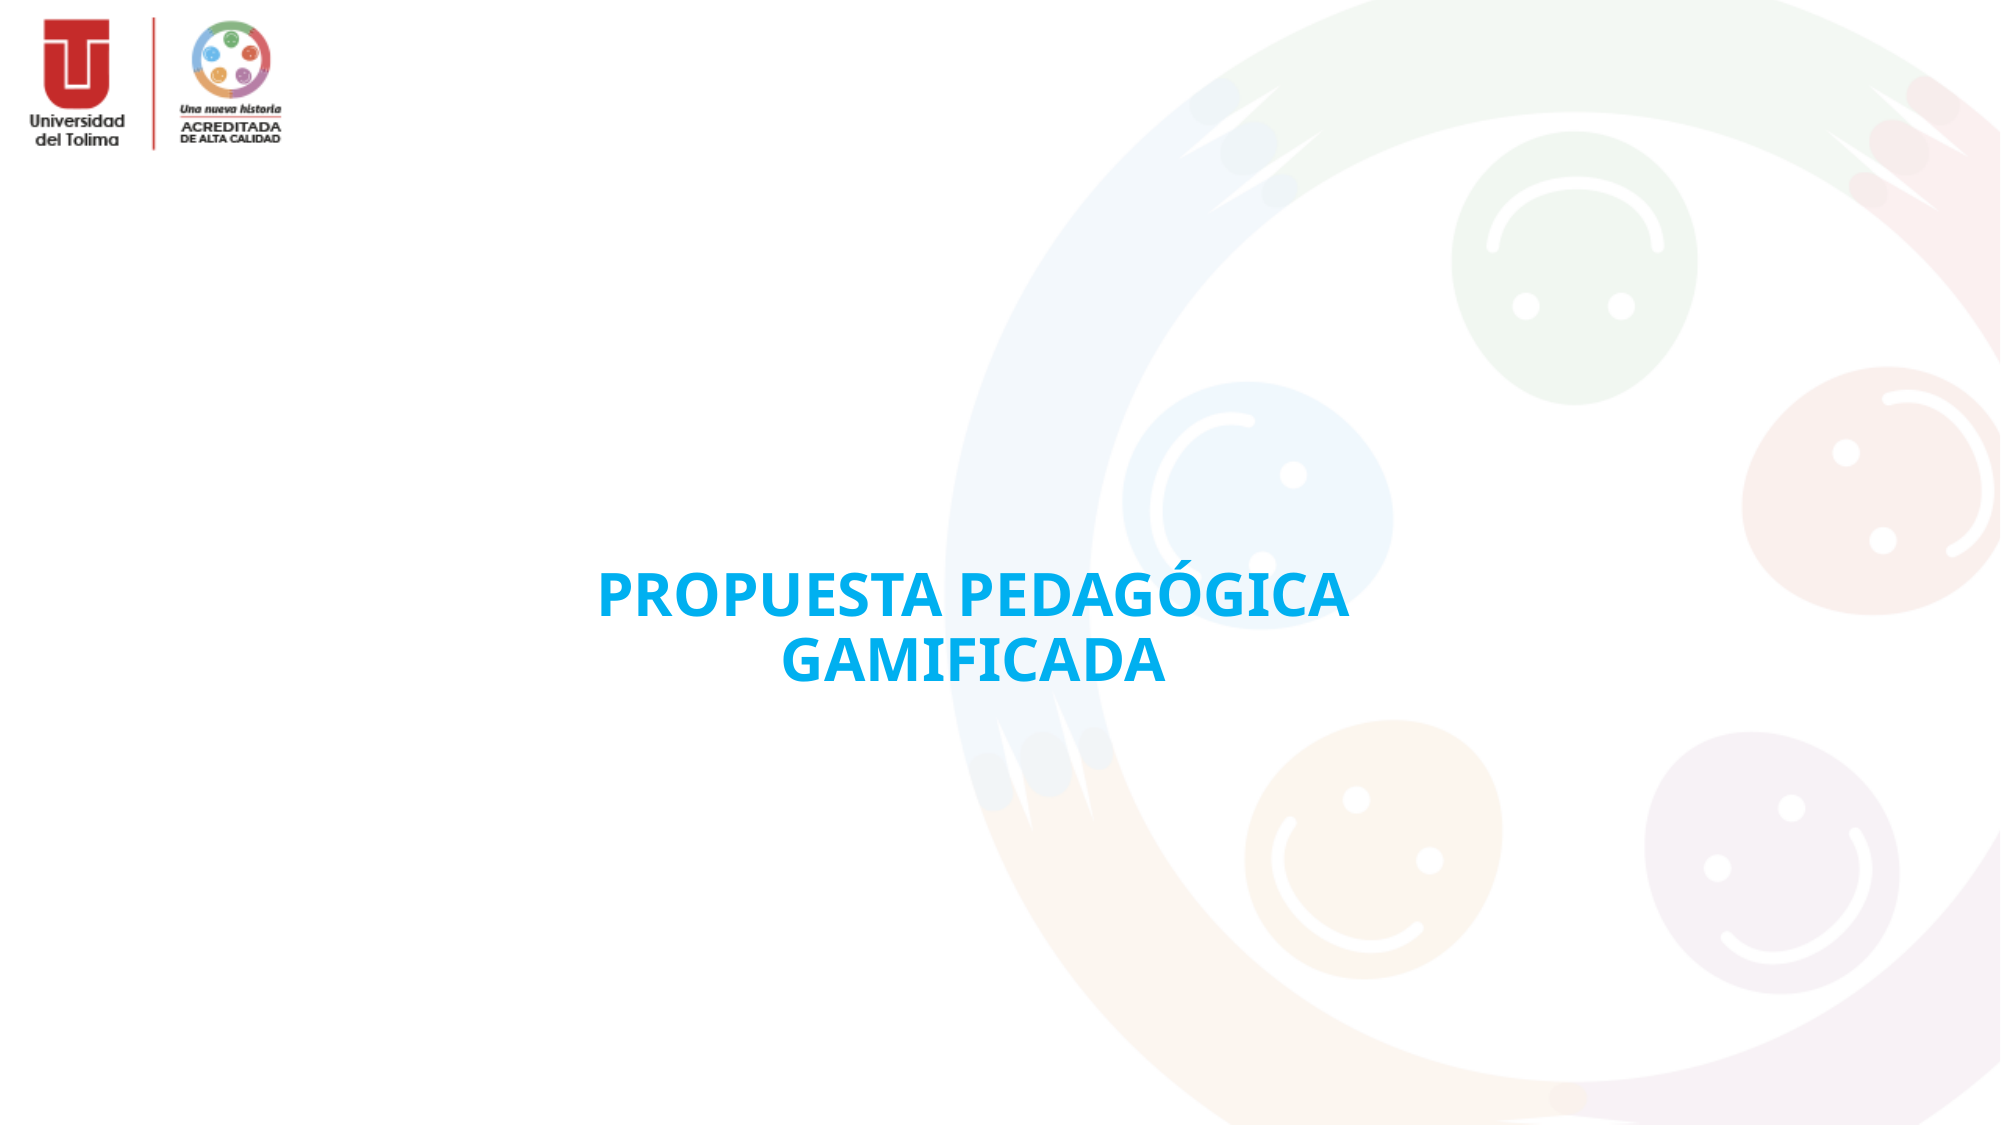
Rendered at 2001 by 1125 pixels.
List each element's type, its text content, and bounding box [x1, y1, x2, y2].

picture [0, 0, 2001, 1125]
title PROPUESTA PEDAGÓGICA GAMIFICADA [543, 535, 1404, 724]
